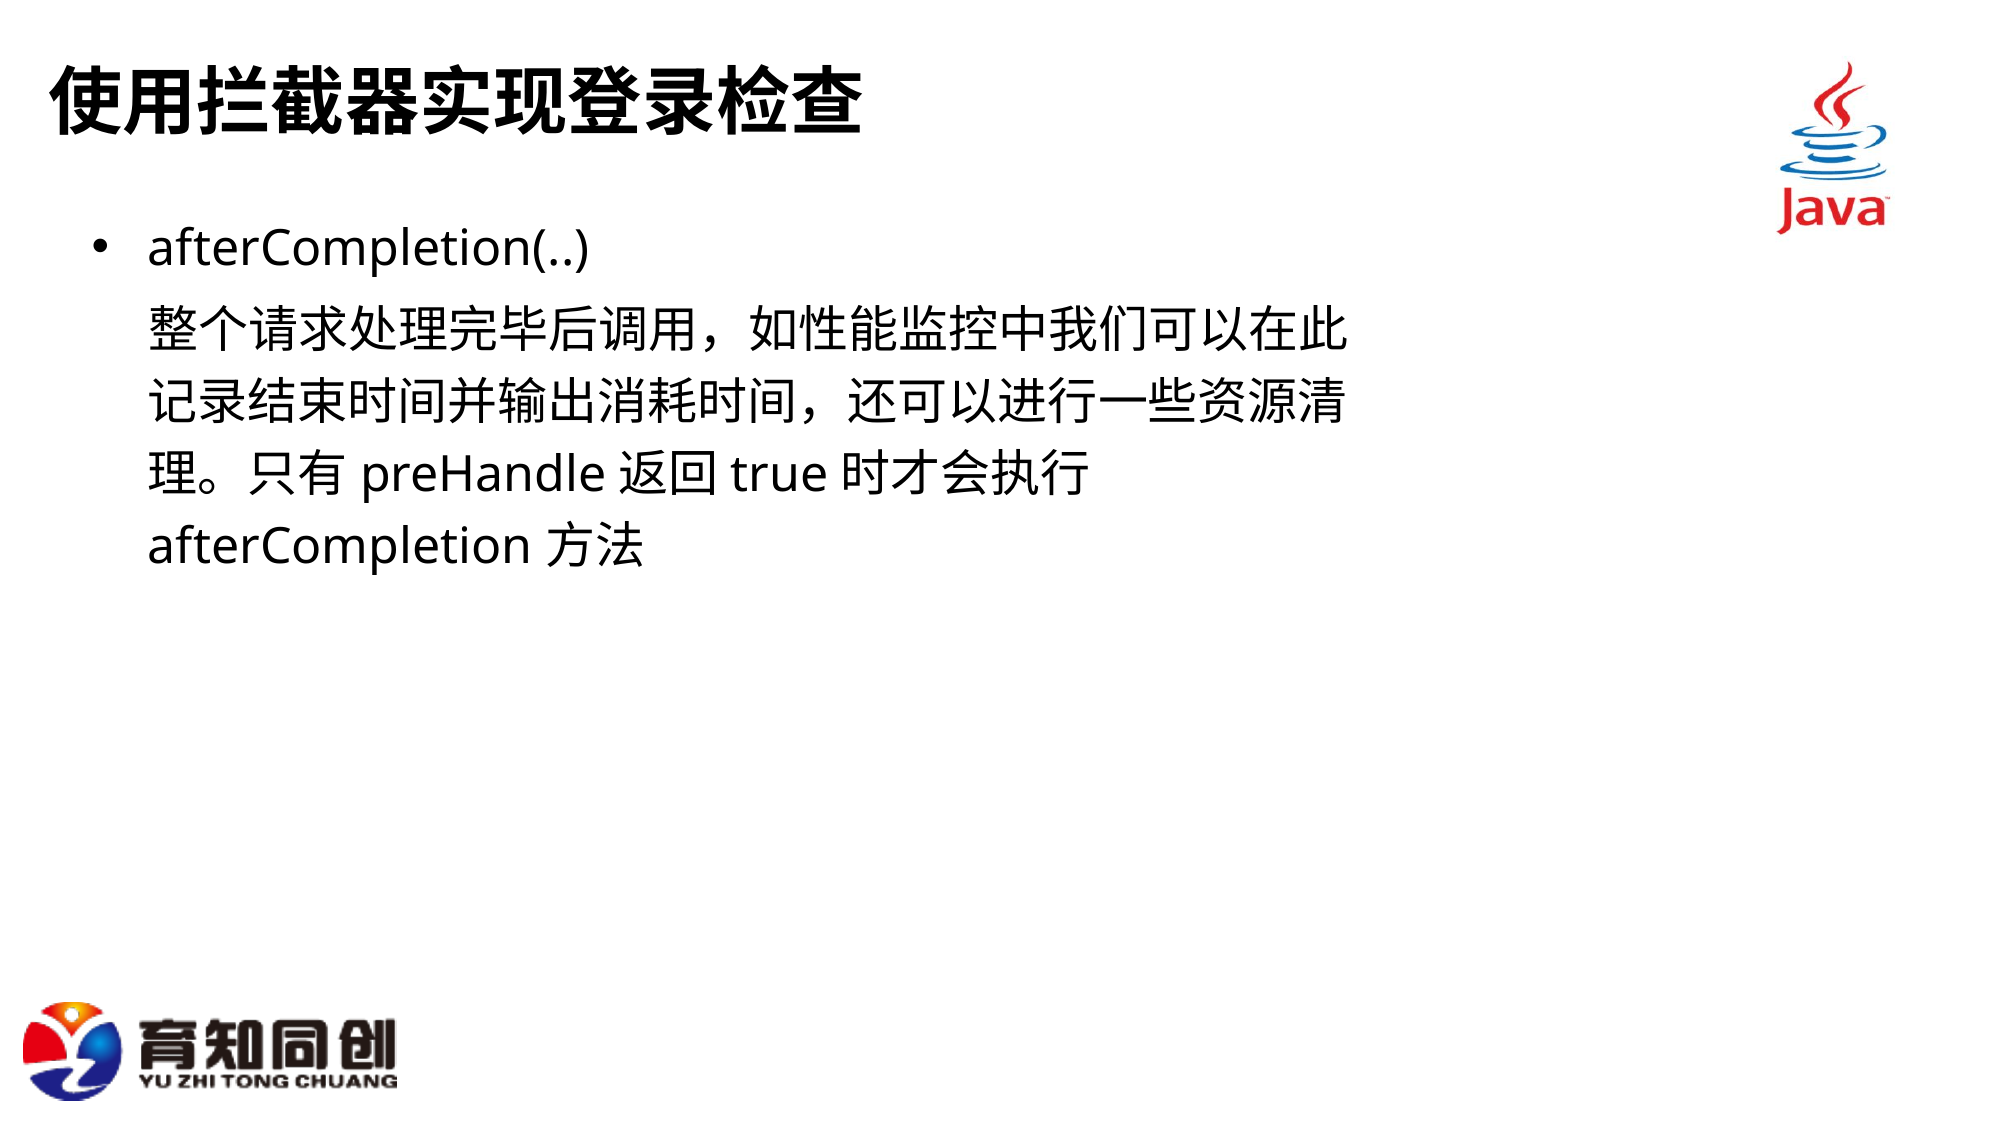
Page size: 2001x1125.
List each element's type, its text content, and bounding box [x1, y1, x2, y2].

picture [1709, 45, 1957, 250]
picture [23, 1002, 397, 1101]
title 使用拦截器实现登录检查 [33, 56, 1759, 152]
text_box afterCompletion(..) 整个请求处理完毕后调用，如性能监控中我们可以在此记录结束时间并输出消耗时间，还可以进行一些资源清理。只有preHandle返回true时才会执行afterCompletion方法 [76, 196, 1400, 582]
